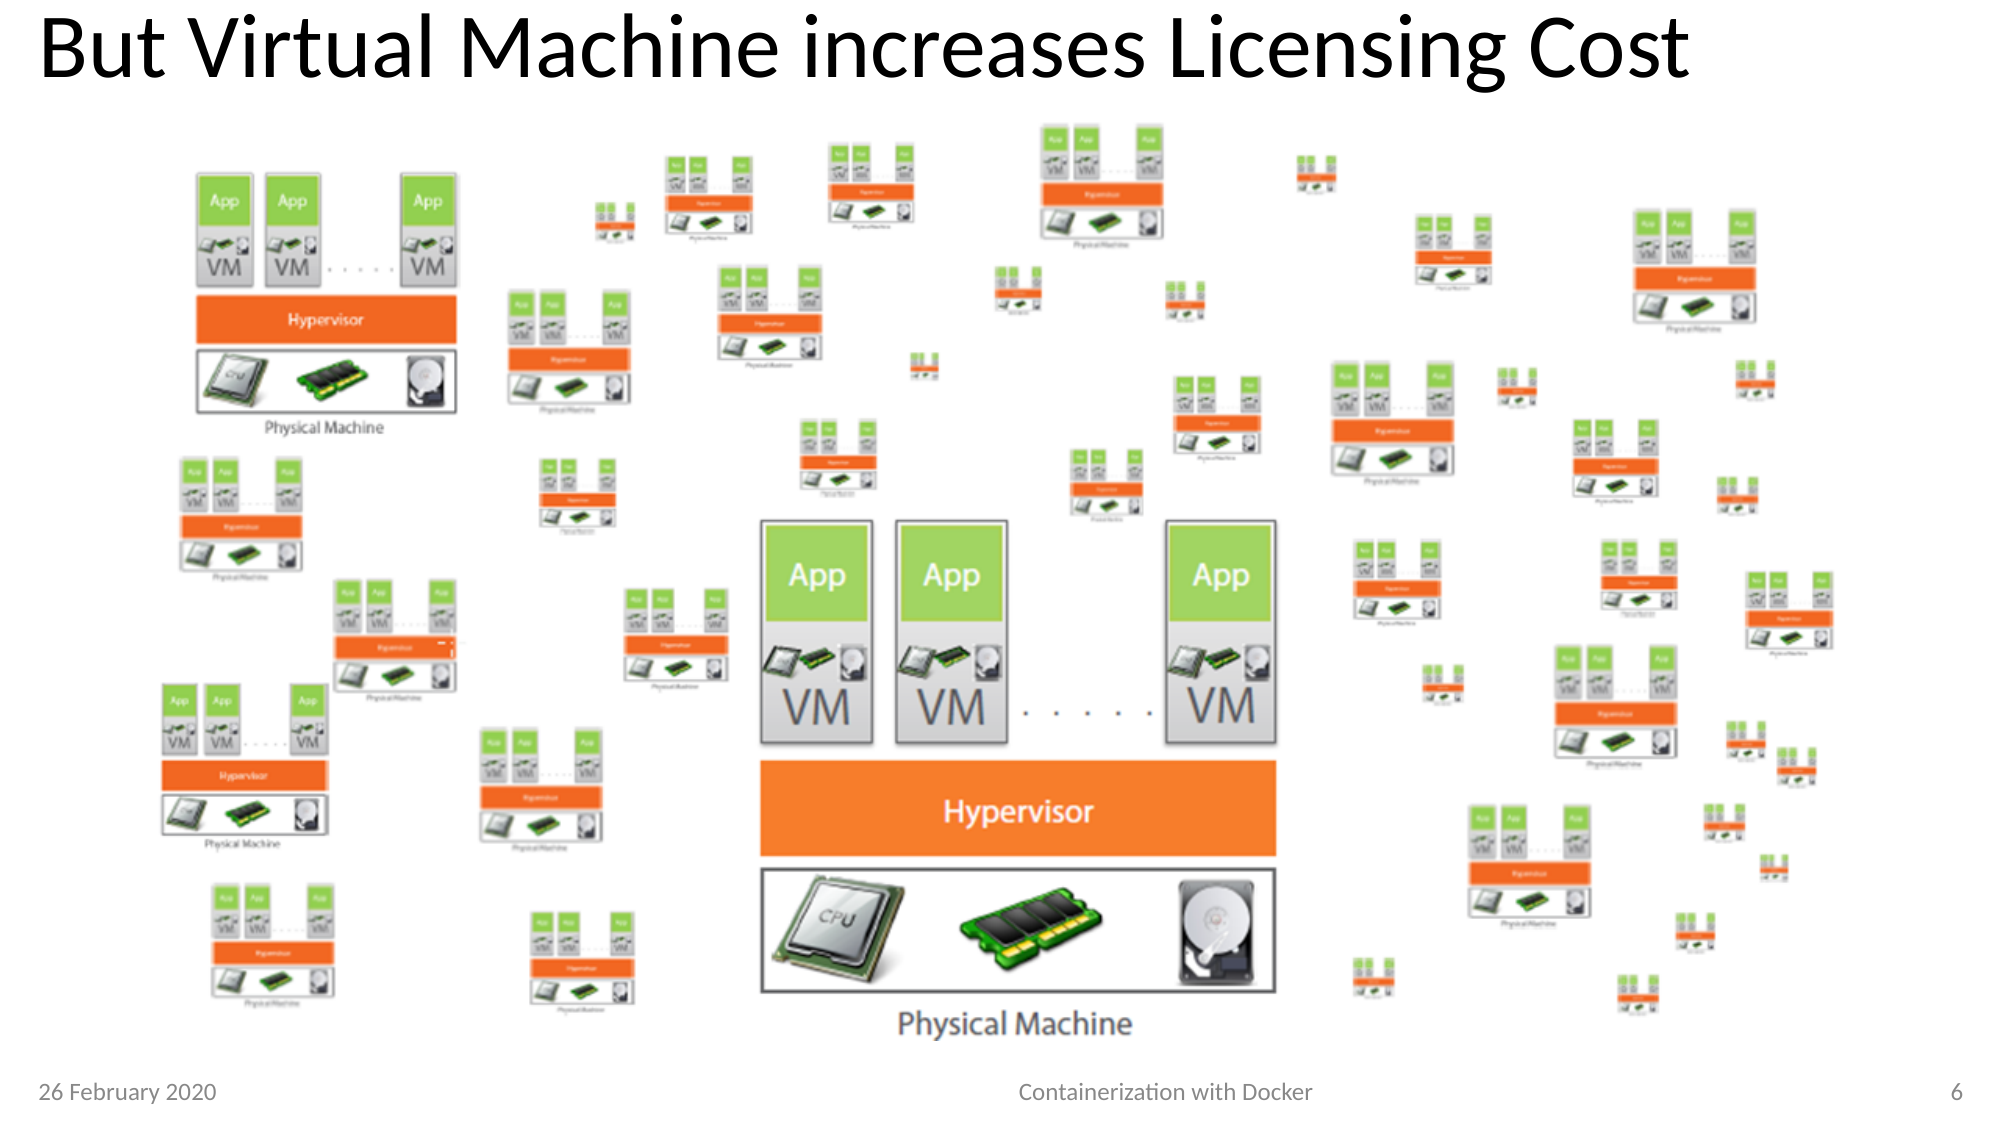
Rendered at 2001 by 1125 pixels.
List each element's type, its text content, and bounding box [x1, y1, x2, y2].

picture [152, 118, 1848, 1041]
title But Virtual Machine increases Licensing Cost [23, 0, 1979, 96]
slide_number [23, 1060, 474, 1121]
slide_number 6 [1859, 1060, 1979, 1121]
footer Containerization with Docker [483, 1060, 1850, 1121]
